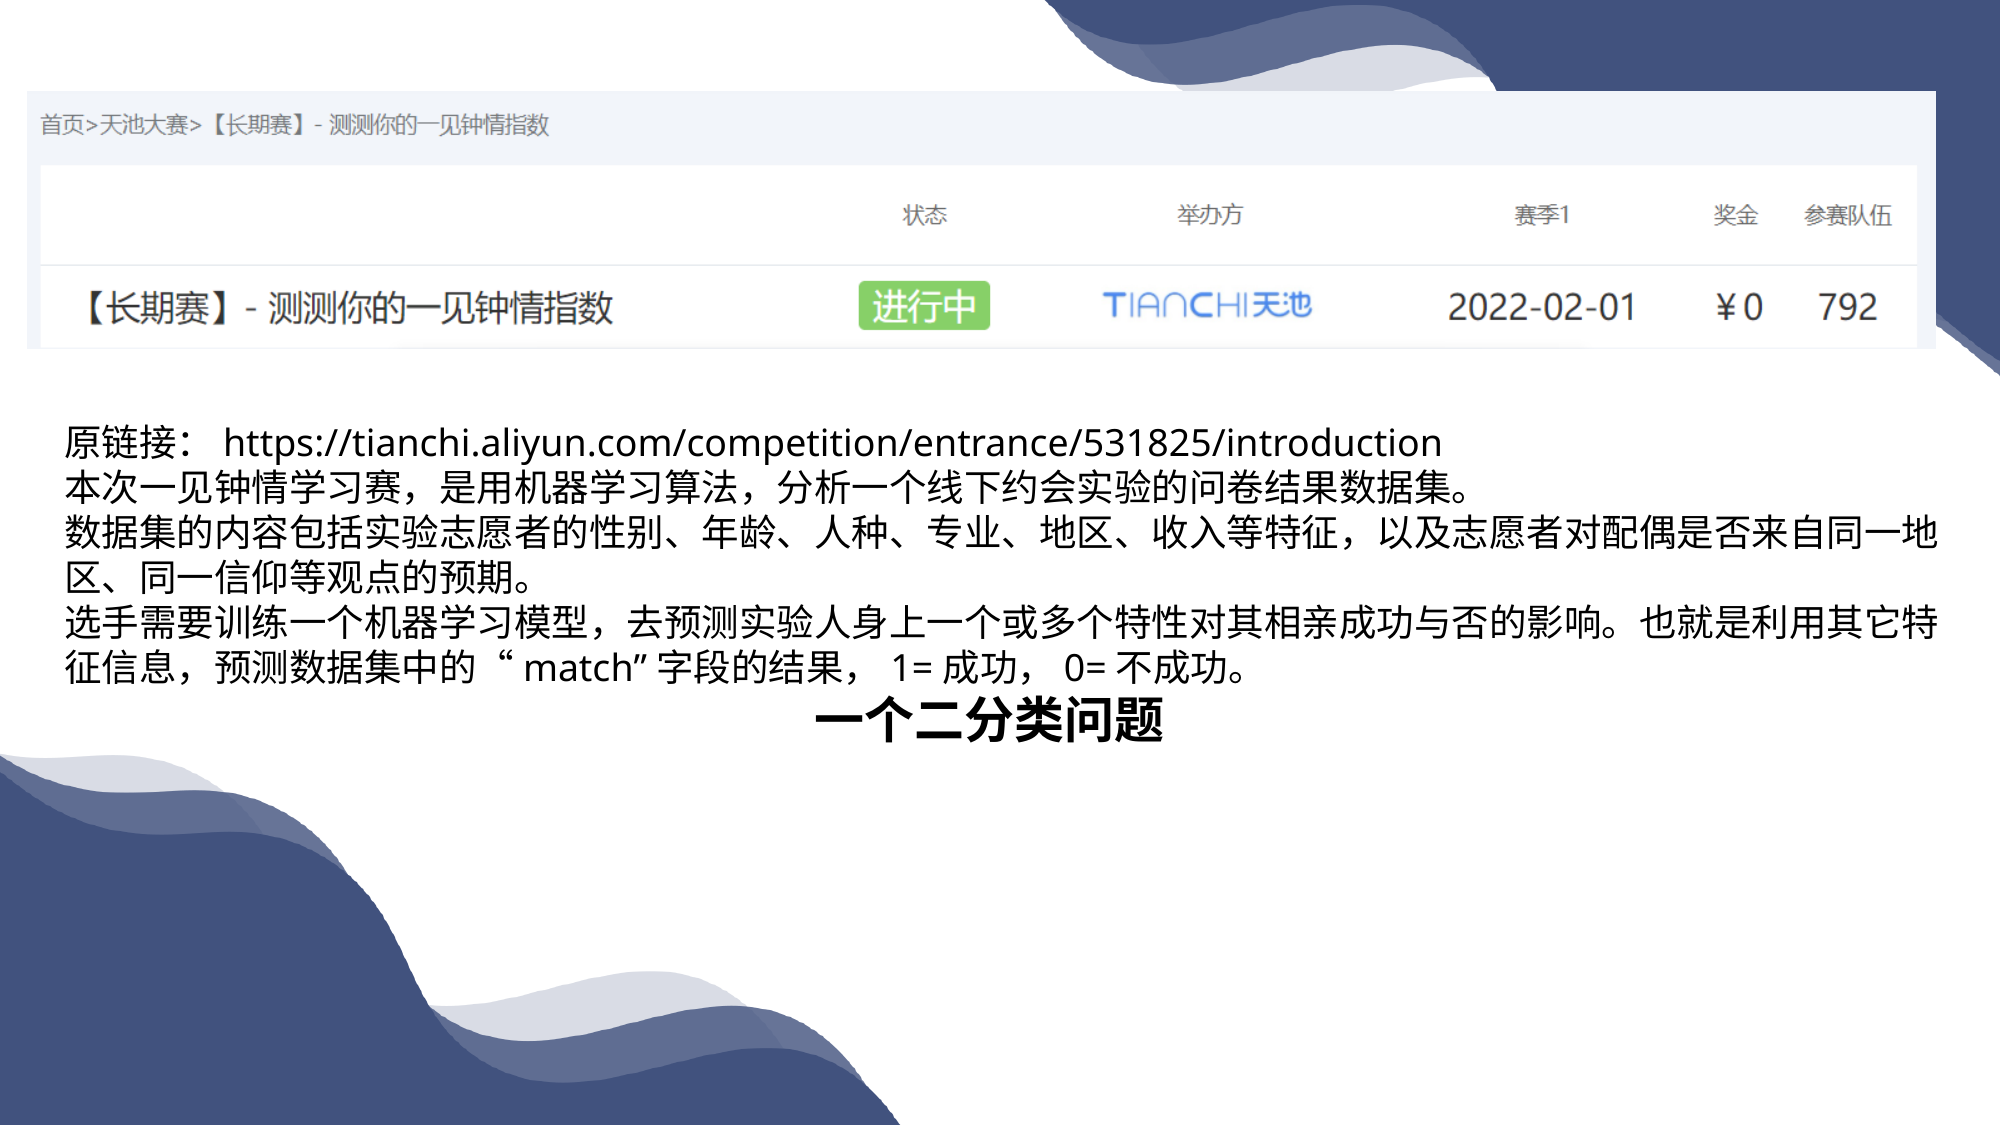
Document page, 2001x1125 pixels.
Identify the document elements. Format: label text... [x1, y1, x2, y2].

picture [0, 621, 1048, 1125]
text_box 原链接：https://tianchi.aliyun.com/competition/entrance/531825/introduction 本次一见钟情学习赛，是用机器学习算法，分析一个线下约会实验的问卷结果数据集。 数据集的内容包括实验志愿者的性别、年龄、人种、专业、地区、收入等特征，以及志愿者对配偶是否来自同一地区、同一信仰等观点的预期。 选手需要训练一个机器学习模型，去预测实验人身上一个或多个特性对其相亲成功与否的影响。也就是利用其它特征信息，预测数据集中的“match”字段的结果，1=成功，0=不成功。 一个二分类问题 [49, 411, 1984, 801]
picture [27, 0, 2000, 552]
